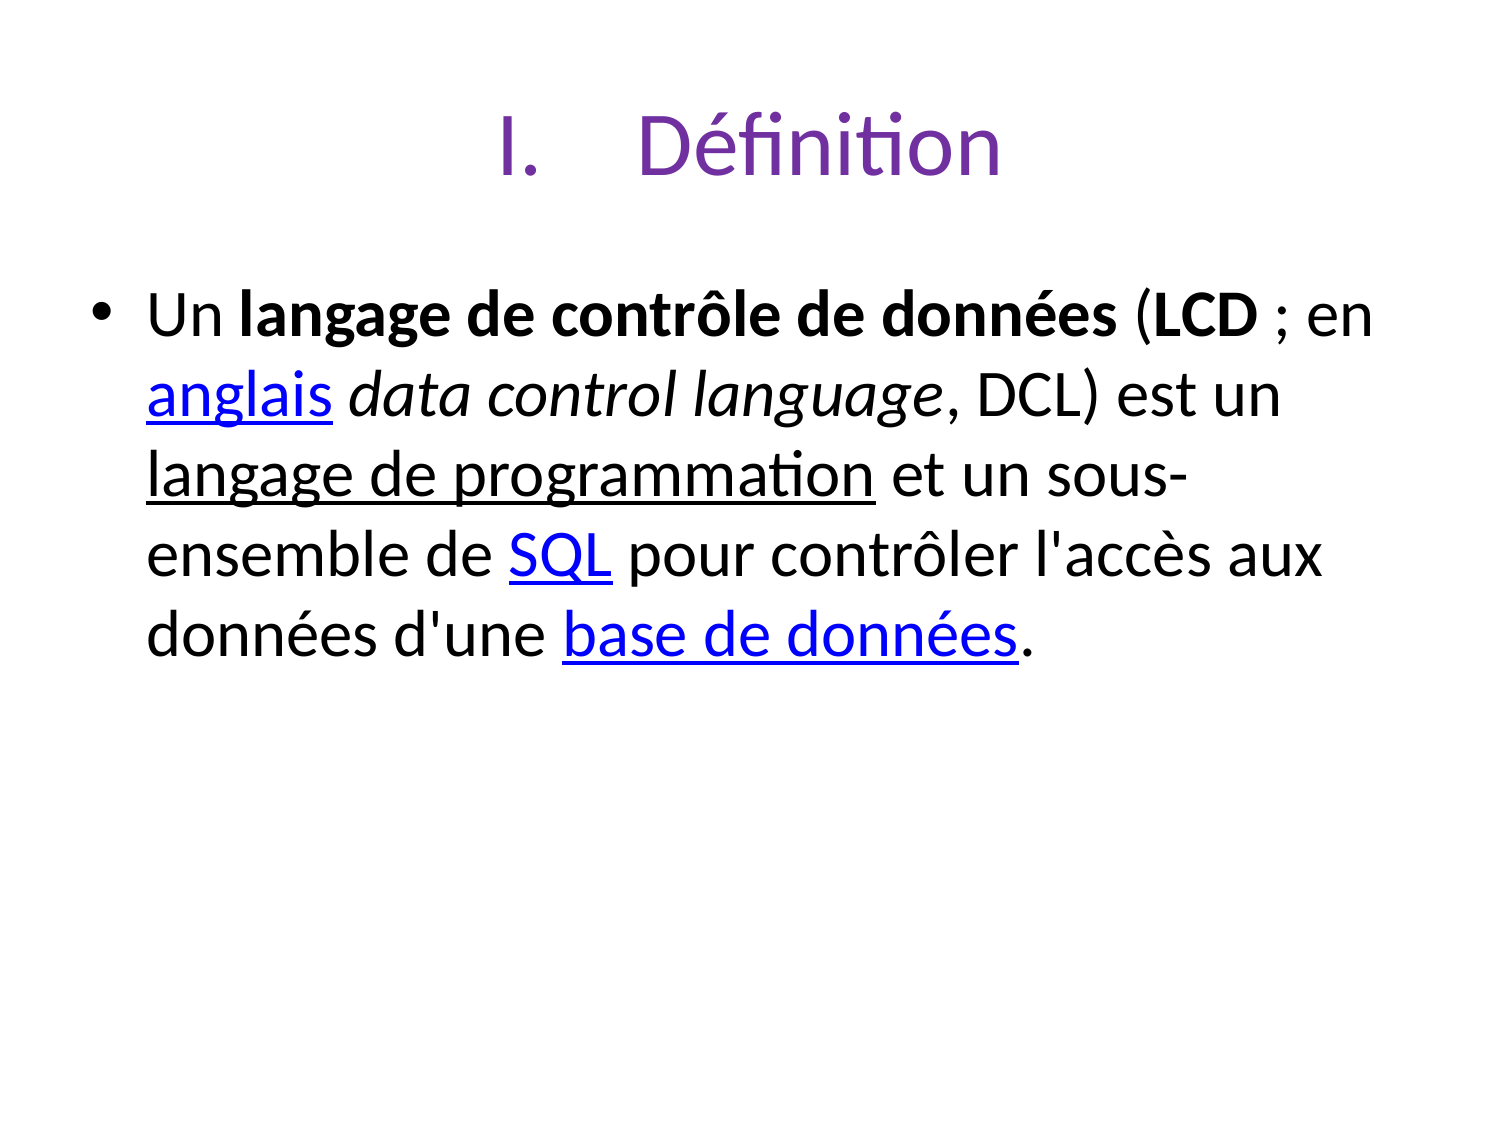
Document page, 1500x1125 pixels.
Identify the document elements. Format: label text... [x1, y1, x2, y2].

title Définition [75, 45, 1425, 233]
list Un langage de contrôle de données (LCD ; en anglais data control language, DCL) est un langage de programmation et un sous-ensemble de SQL pour contrôler l'accès aux données d'une base de données. [75, 262, 1425, 1005]
